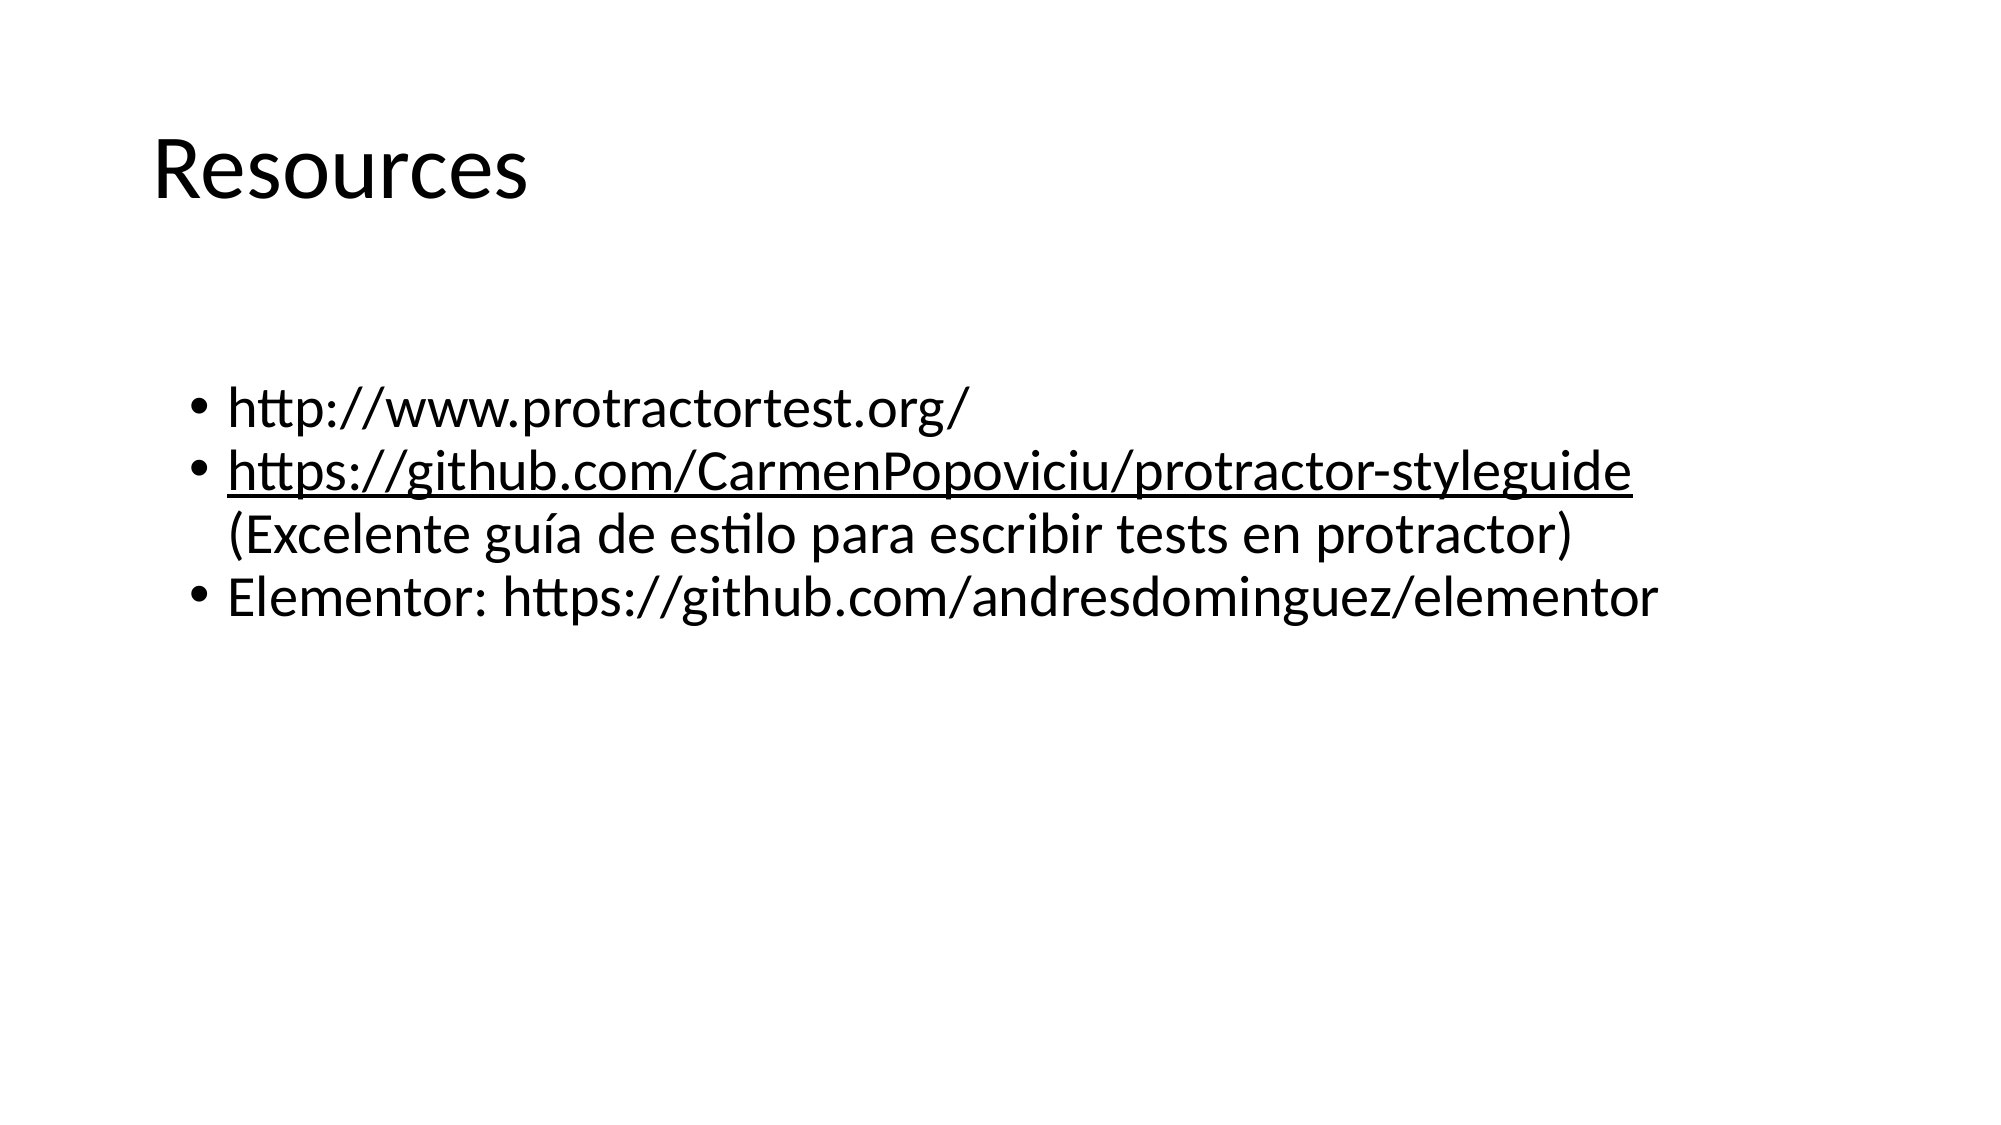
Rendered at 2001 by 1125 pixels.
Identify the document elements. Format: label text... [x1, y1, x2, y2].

list http://www.protractortest.org/ https://github.com/CarmenPopoviciu/protractor-styleguide (Excelente guía de estilo para escribir tests en protractor) Elementor: https://github.com/andresdominguez/elementor [137, 299, 1863, 1014]
title Resources [137, 59, 1863, 278]
